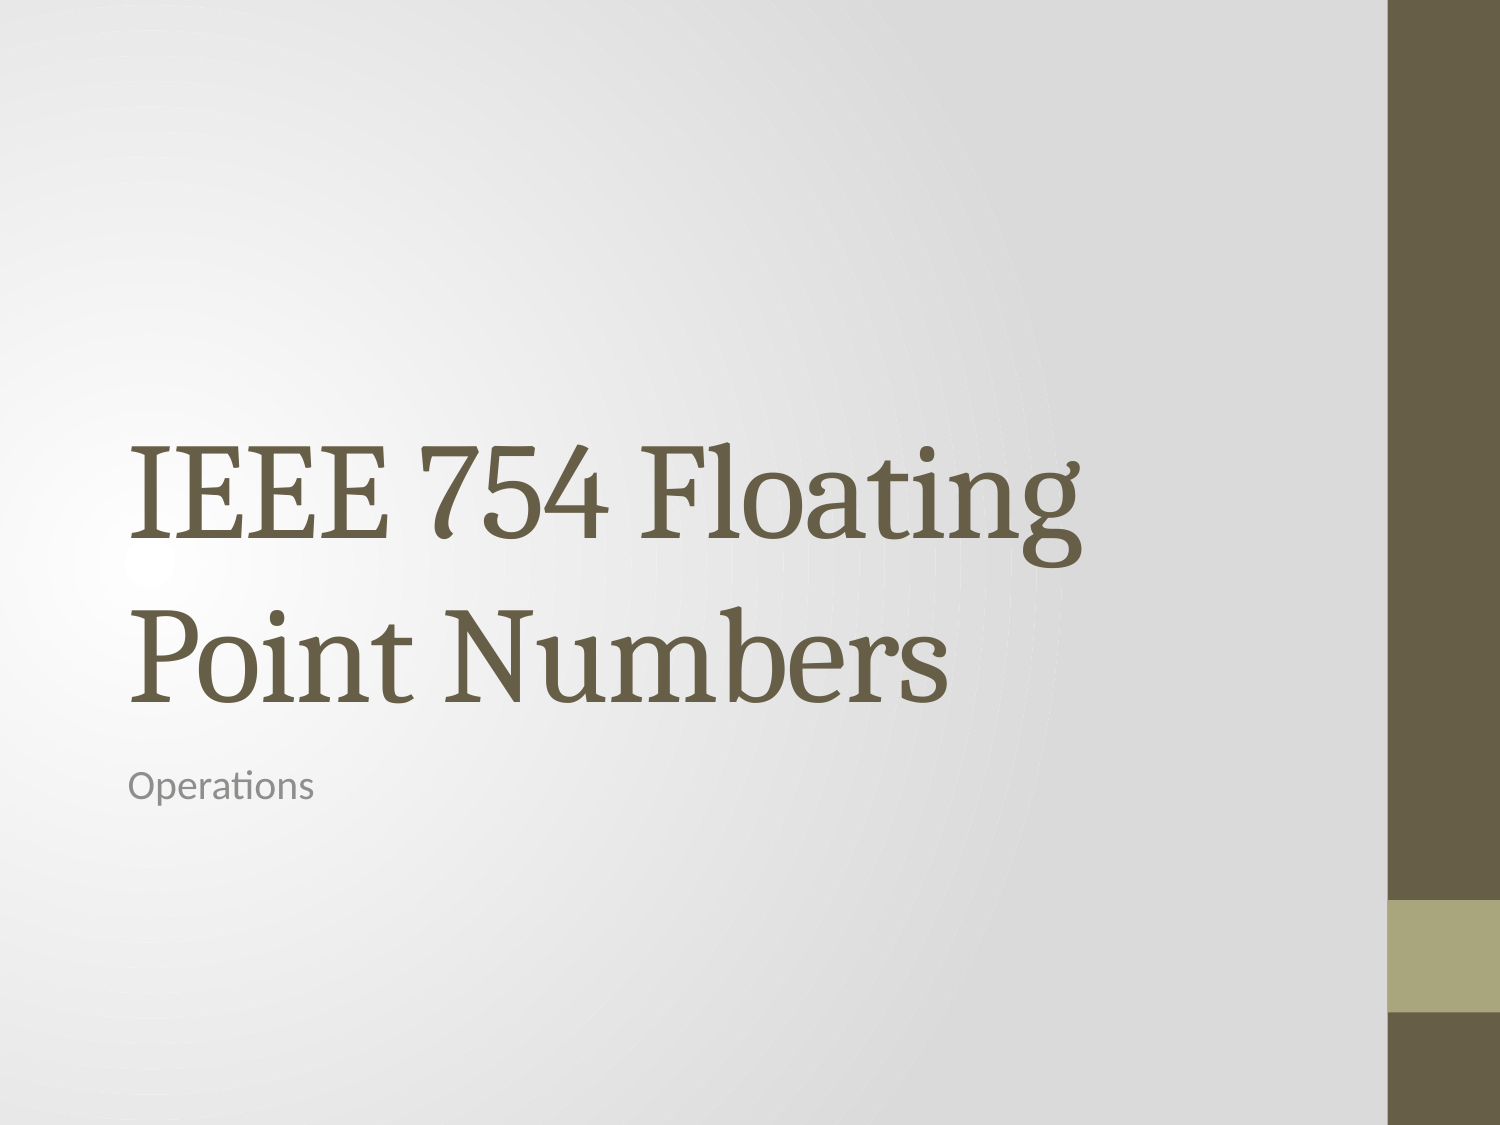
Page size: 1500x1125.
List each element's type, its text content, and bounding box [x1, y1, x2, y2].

title IEEE 754 Floating Point Numbers [112, 312, 1350, 738]
subtitle Operations [112, 750, 1173, 925]
